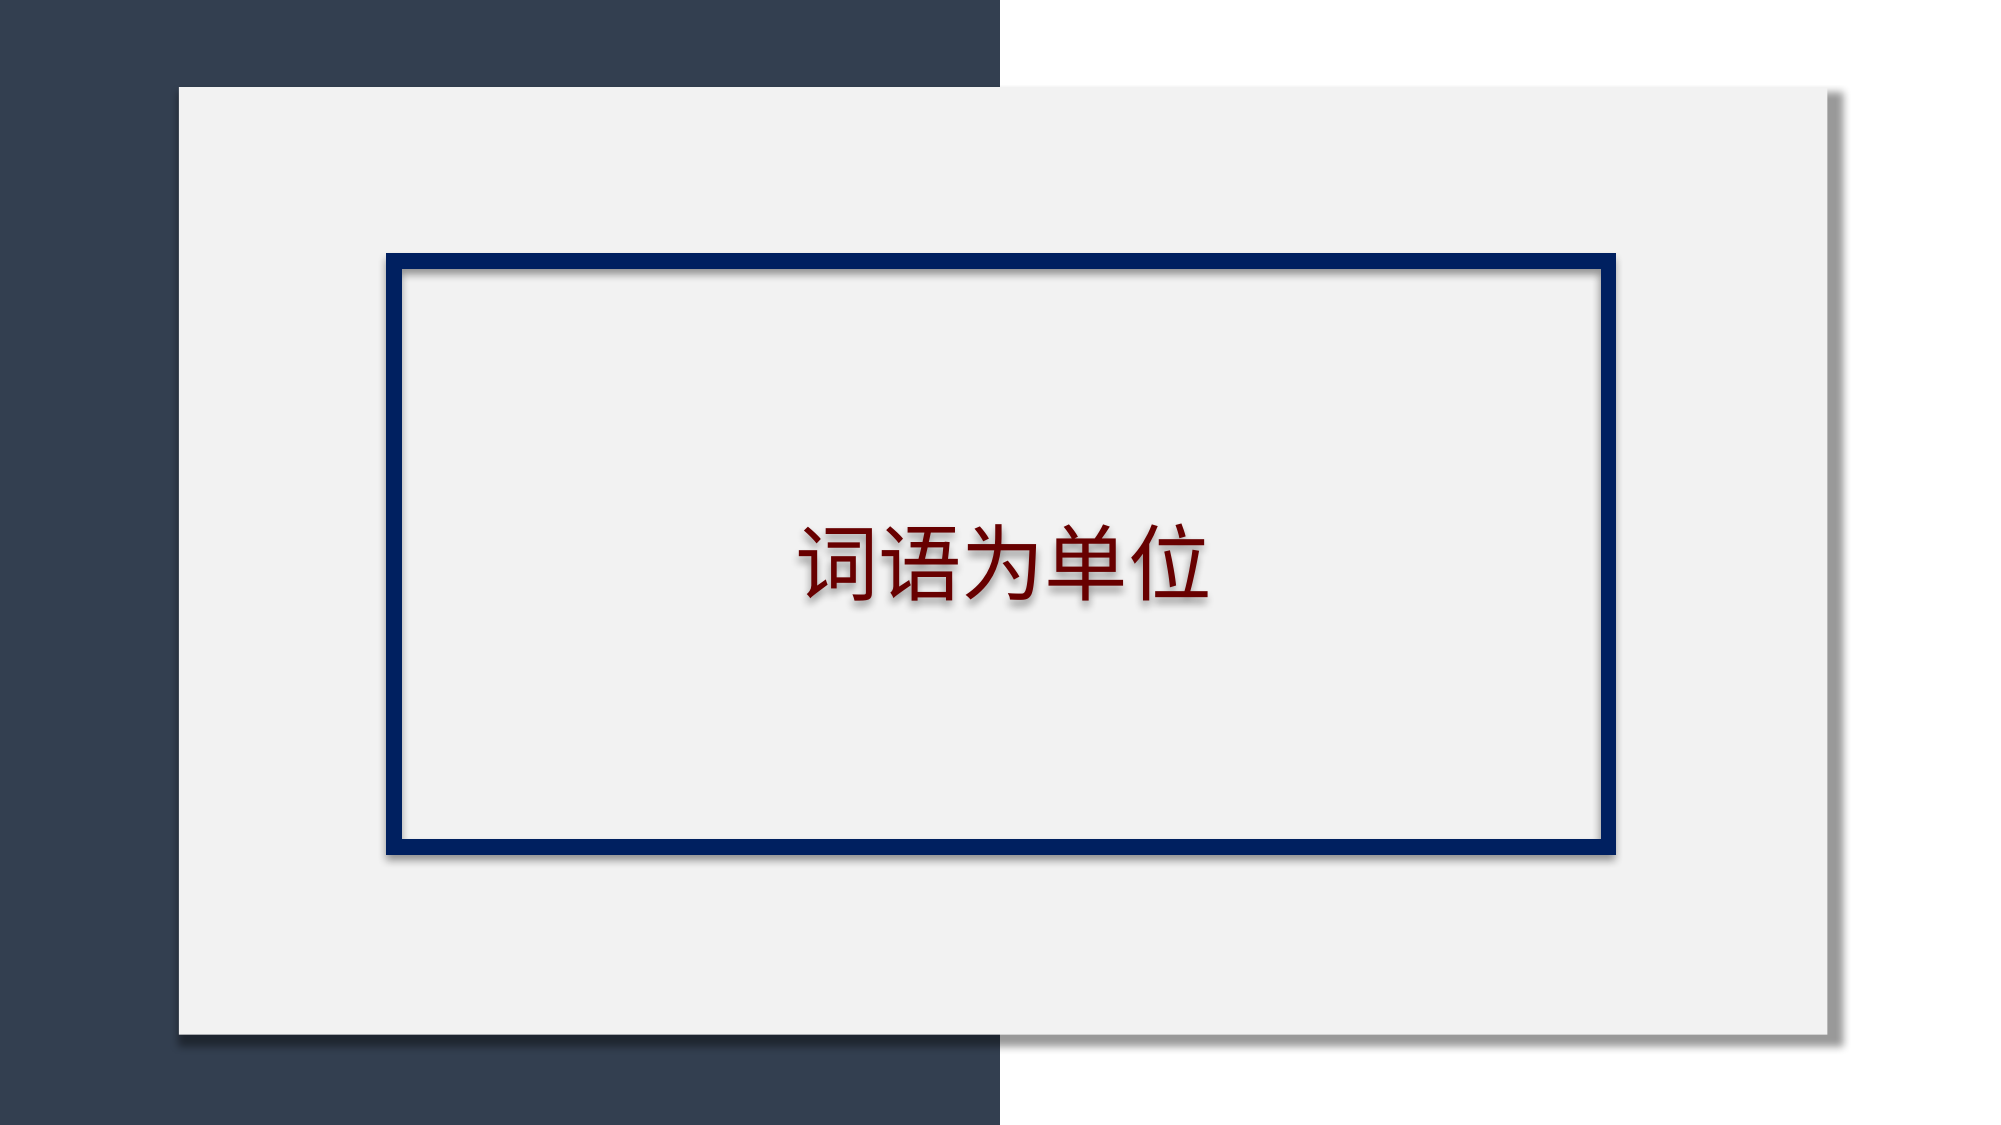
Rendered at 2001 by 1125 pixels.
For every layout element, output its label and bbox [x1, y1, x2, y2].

text_box [0, 0, 1001, 1125]
text_box [178, 86, 1828, 1036]
text_box [393, 260, 1609, 848]
